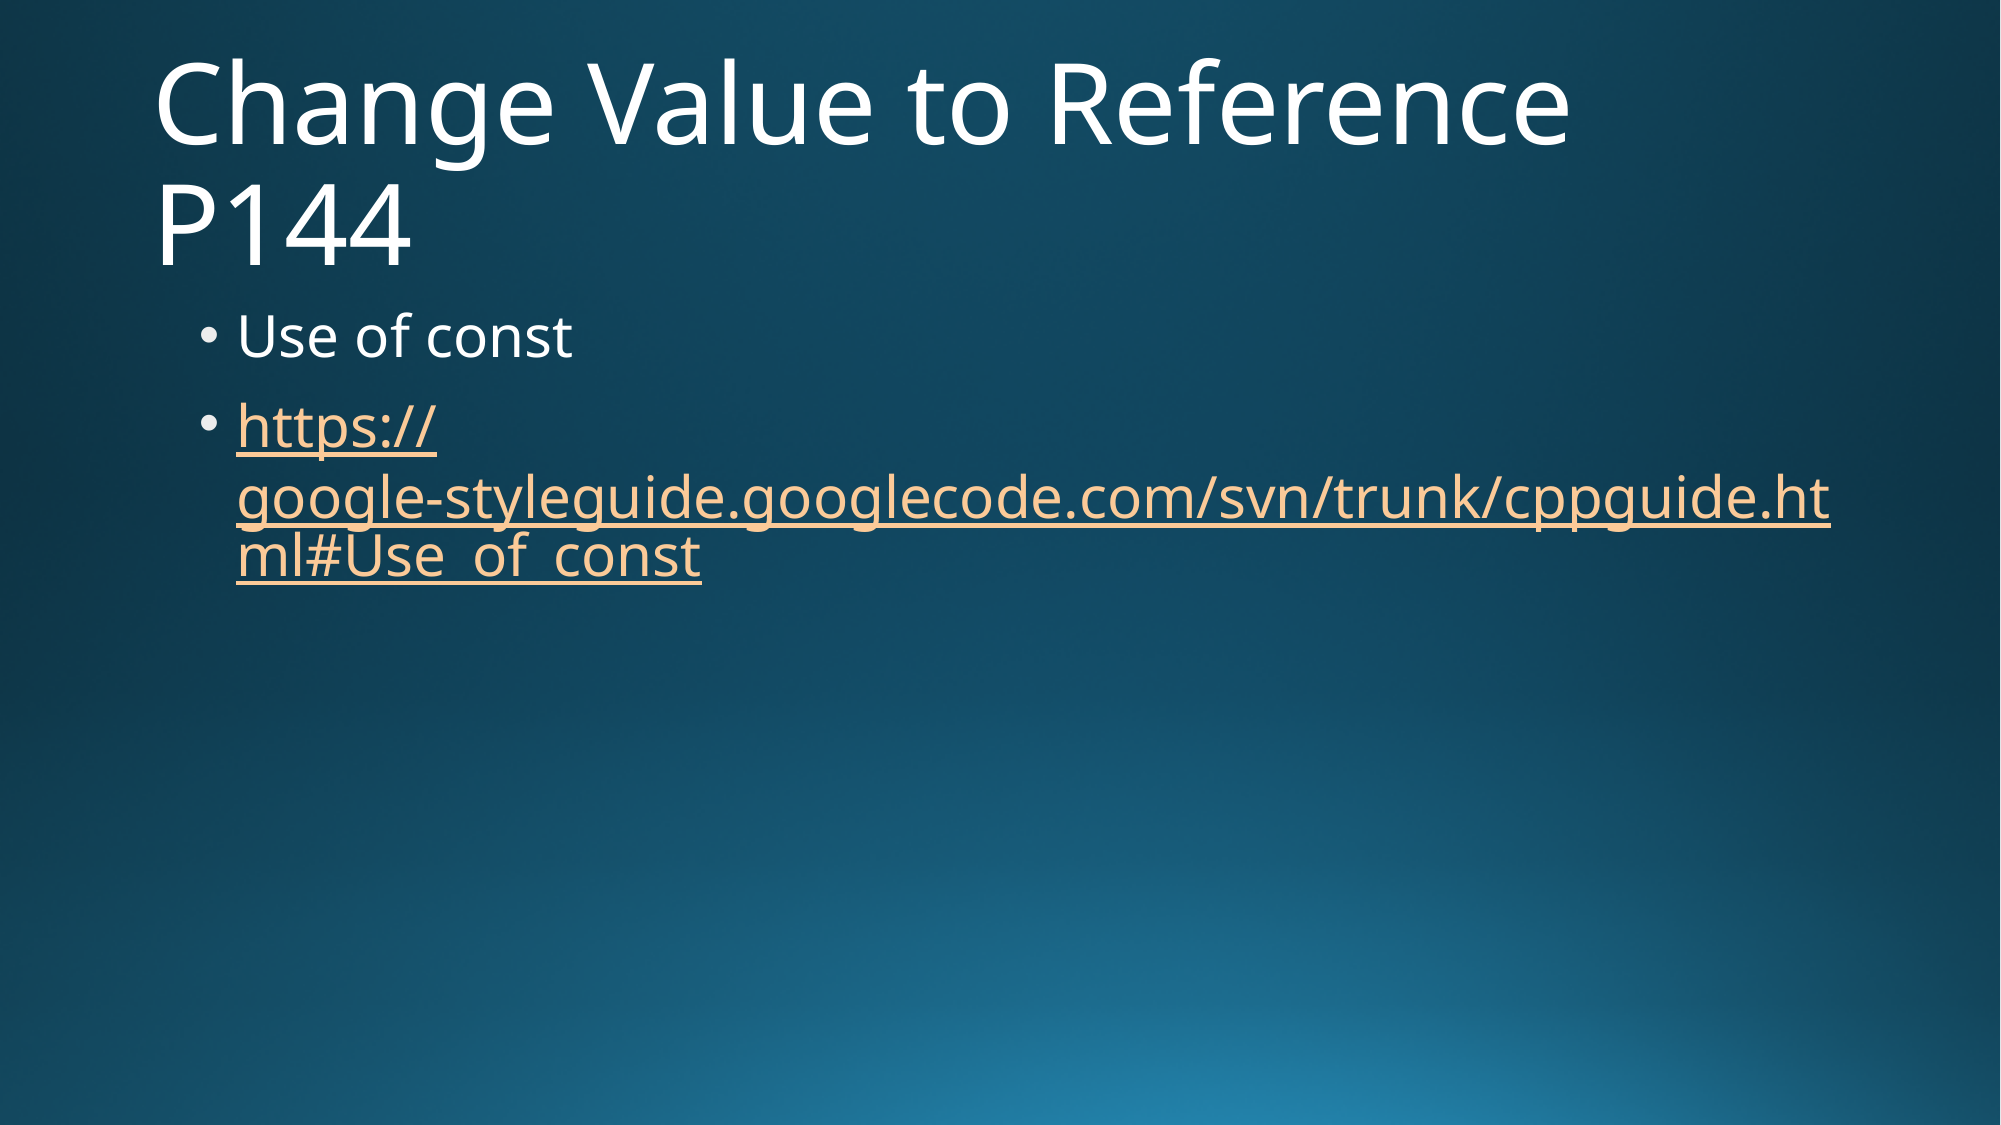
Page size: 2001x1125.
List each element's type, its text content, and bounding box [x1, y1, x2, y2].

list Use of const https://google-styleguide.googlecode.com/svn/trunk/cppguide.html#Use_of_const [183, 299, 1863, 1014]
title Change Value to Reference P144 [137, 59, 1863, 278]
picture [0, 0, 2001, 1125]
